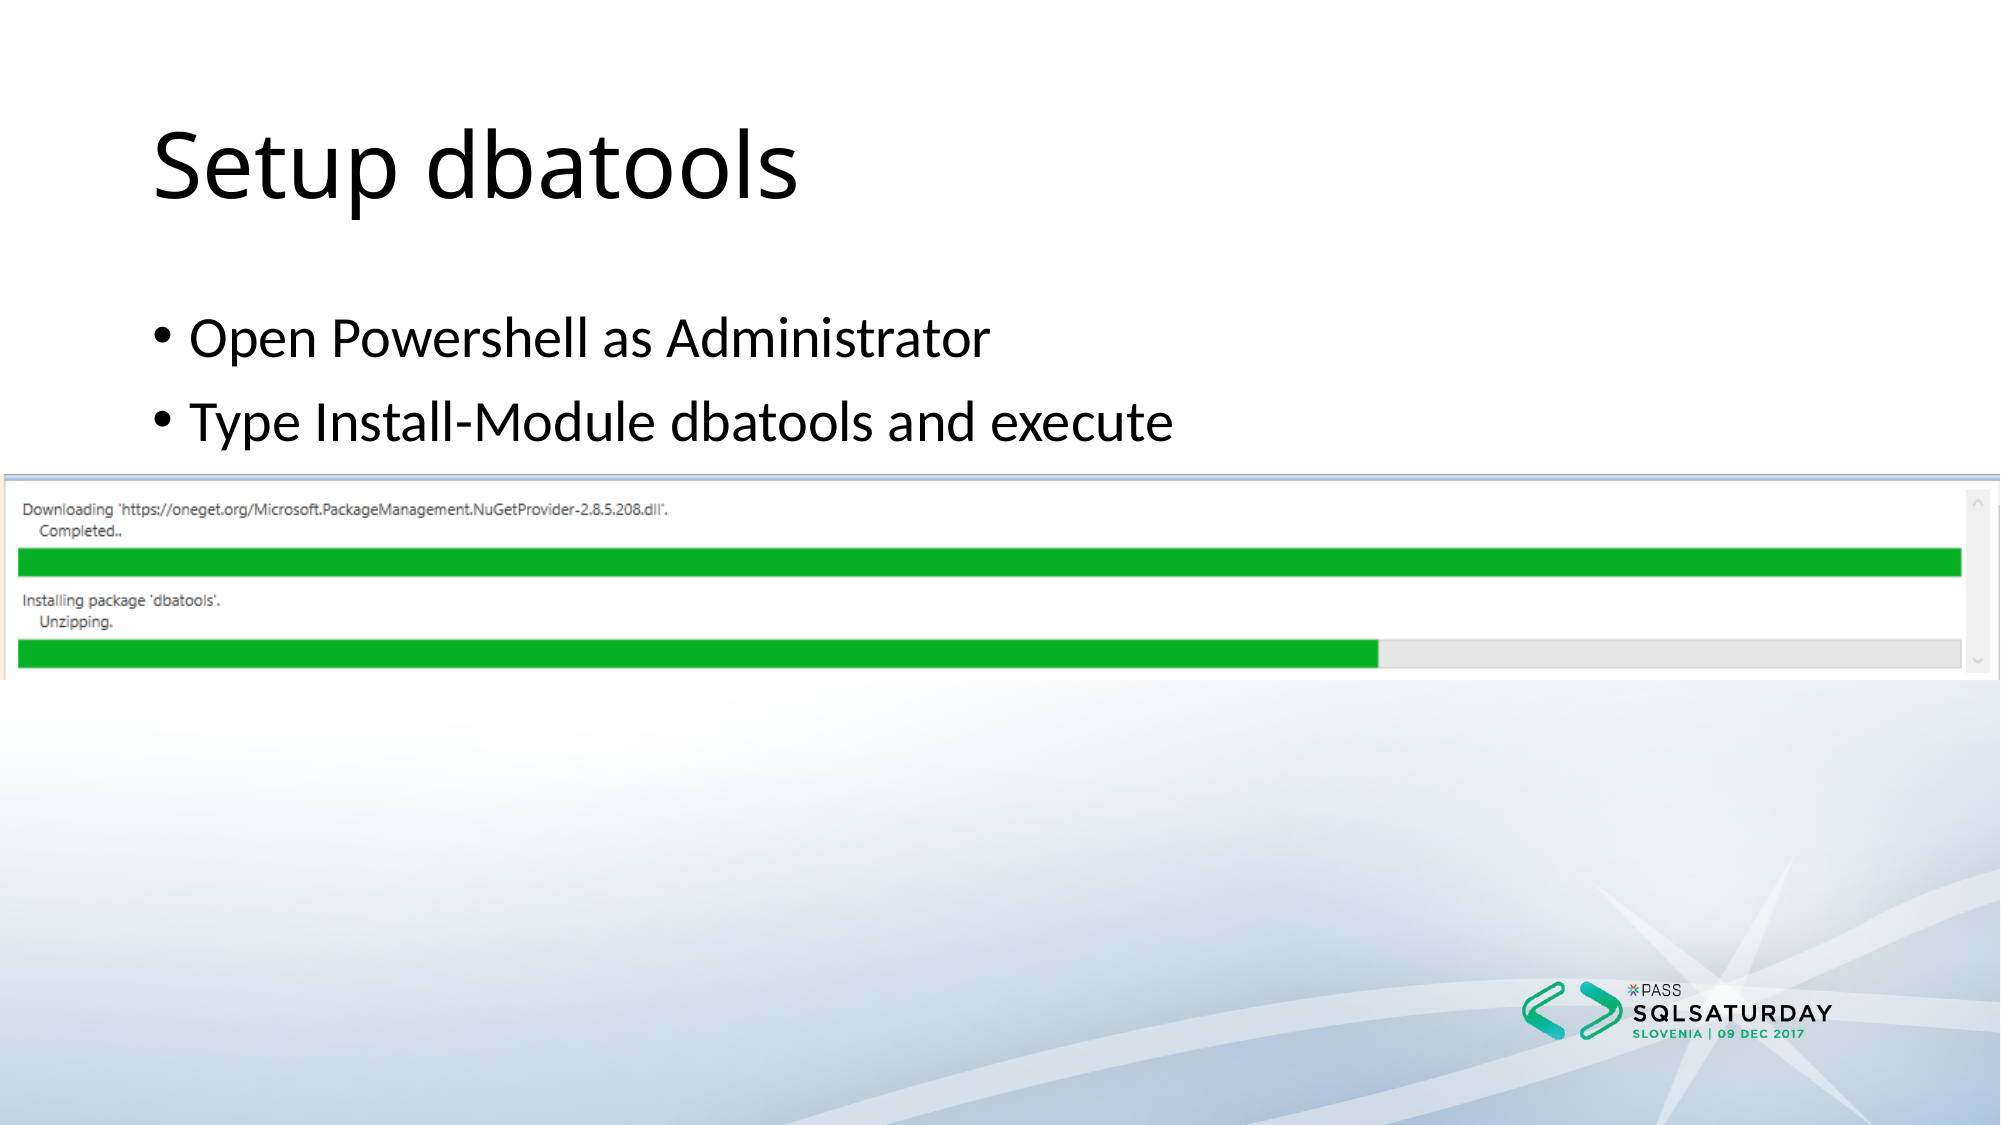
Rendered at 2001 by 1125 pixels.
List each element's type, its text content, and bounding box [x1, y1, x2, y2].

title Setup dbatools [137, 59, 1863, 278]
list Open Powershell as Administrator Type Install-Module dbatools and execute [137, 680, 1863, 1014]
picture [0, 0, 2001, 1125]
list Open Powershell as Administrator Type Install-Module dbatools and execute [137, 299, 1863, 474]
